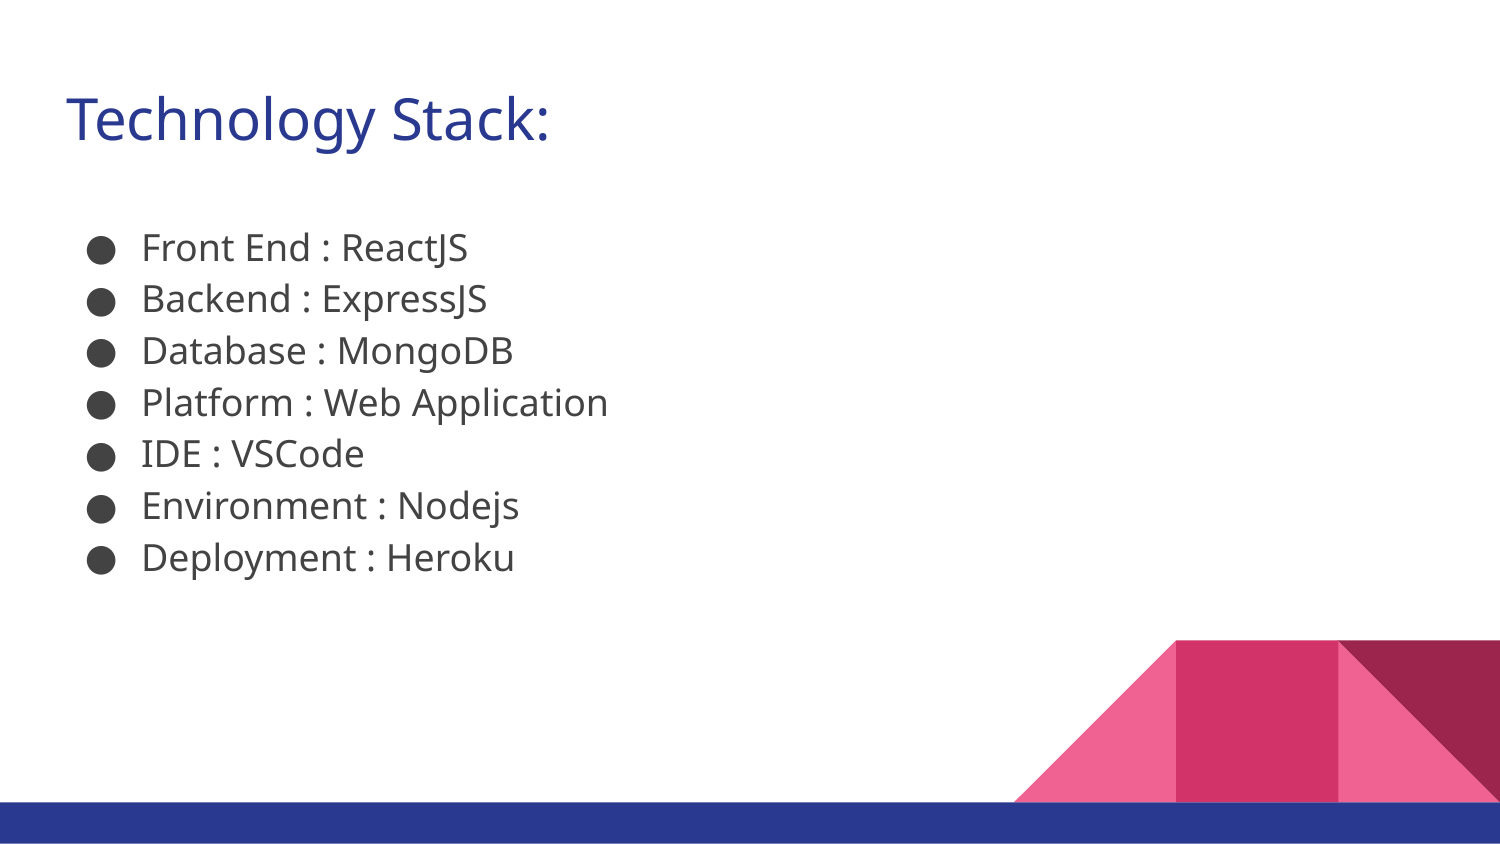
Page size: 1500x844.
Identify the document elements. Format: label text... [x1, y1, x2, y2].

title Technology Stack: [51, 67, 1449, 167]
list Front End : ReactJS Backend : ExpressJS Database : MongoDB Platform : Web Application IDE : VSCode Environment : Nodejs Deployment : Heroku [51, 201, 1449, 750]
